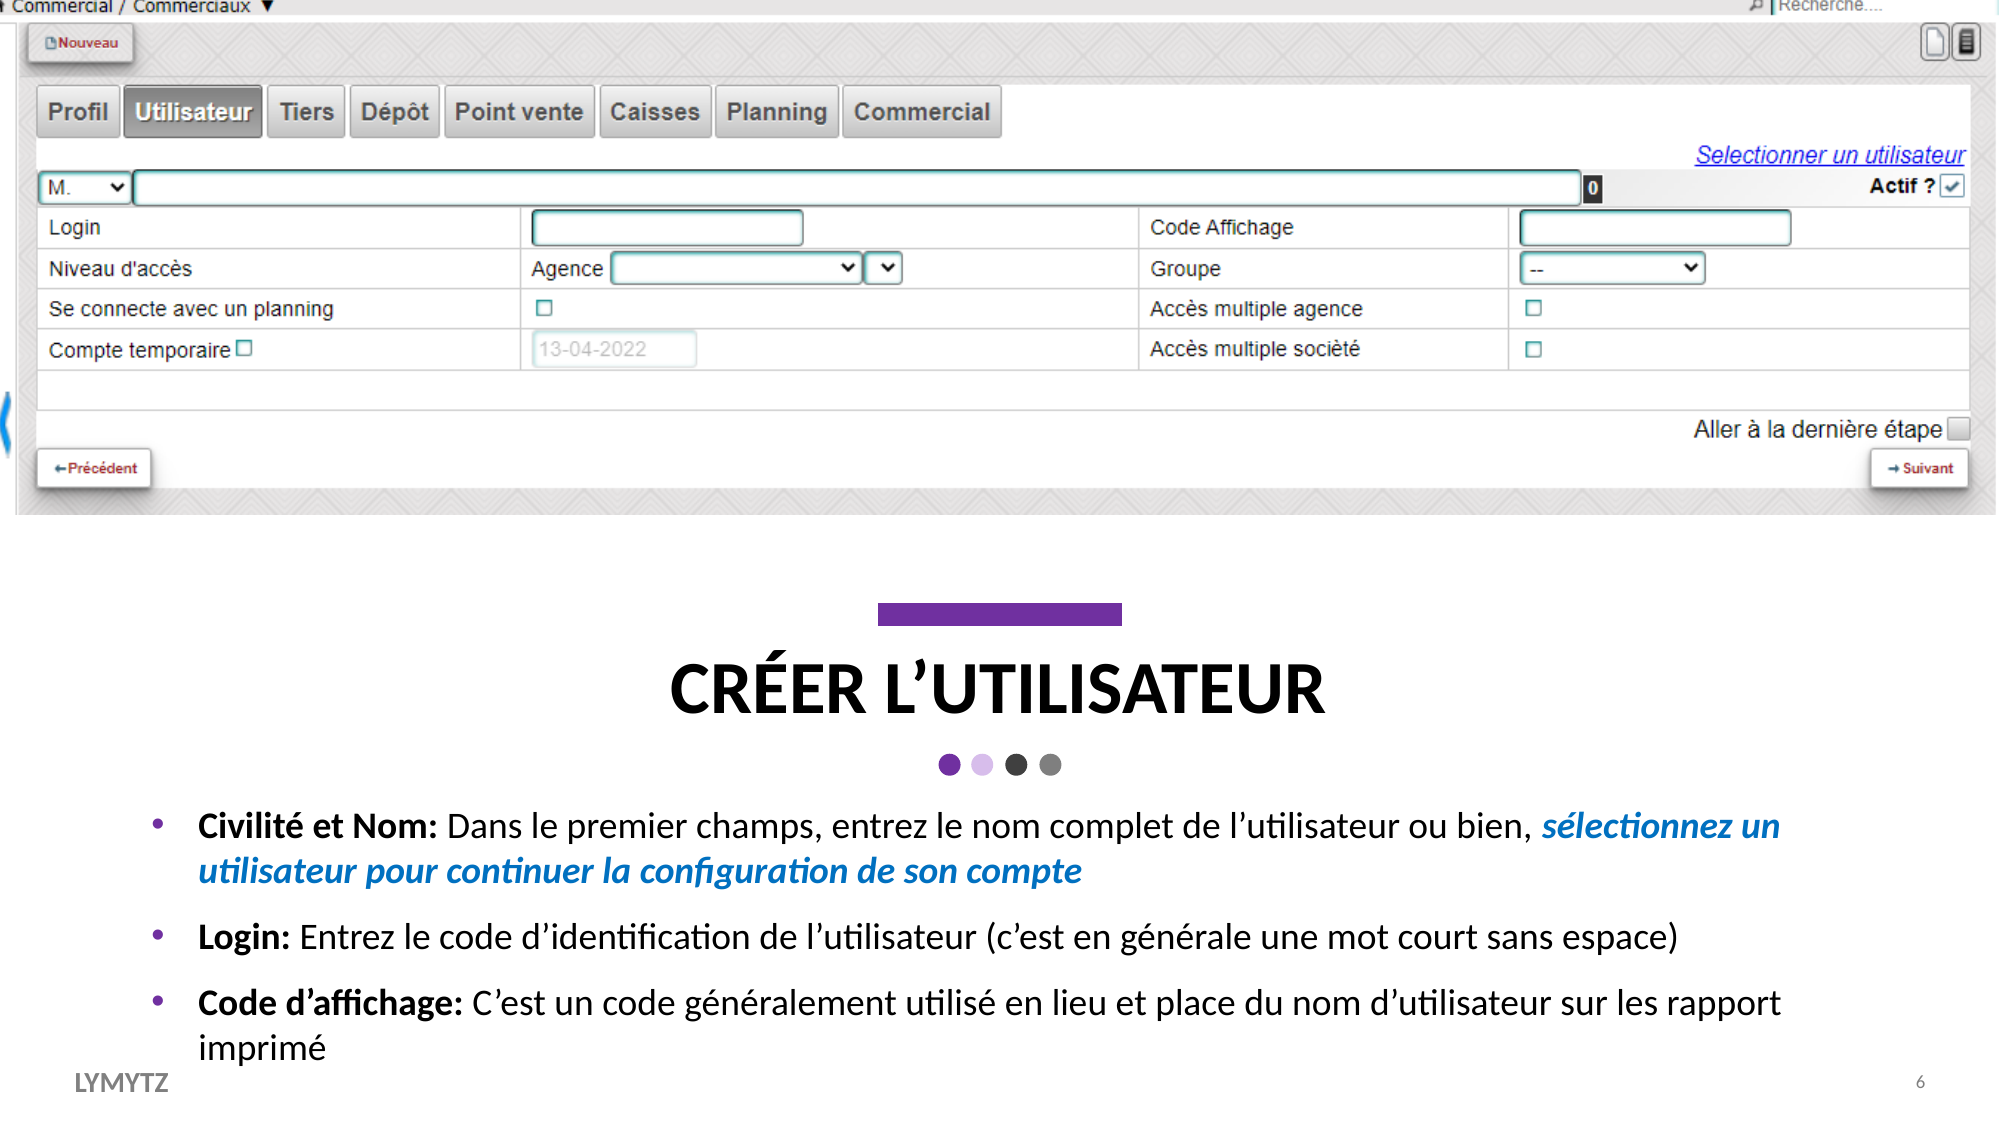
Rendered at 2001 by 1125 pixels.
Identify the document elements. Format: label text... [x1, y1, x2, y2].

list Civilité et Nom: Dans le premier champs, entrez le nom complet de l’utilisateur ou bien, sélectionnez un utilisateur pour continuer la configuration de son compte Login: Entrez le code d’identification de l’utilisateur (c’est en générale une mot court sans espace) Code d’affichage: C’est un code généralement utilisé en lieu et place du nom d’utilisateur sur les rapport imprimé [136, 793, 1862, 869]
title Créer l’utilisateur [136, 602, 1862, 738]
picture [0, 0, 1999, 515]
slide_number 6 [1490, 1060, 1941, 1102]
list Lymytz [59, 1060, 431, 1101]
